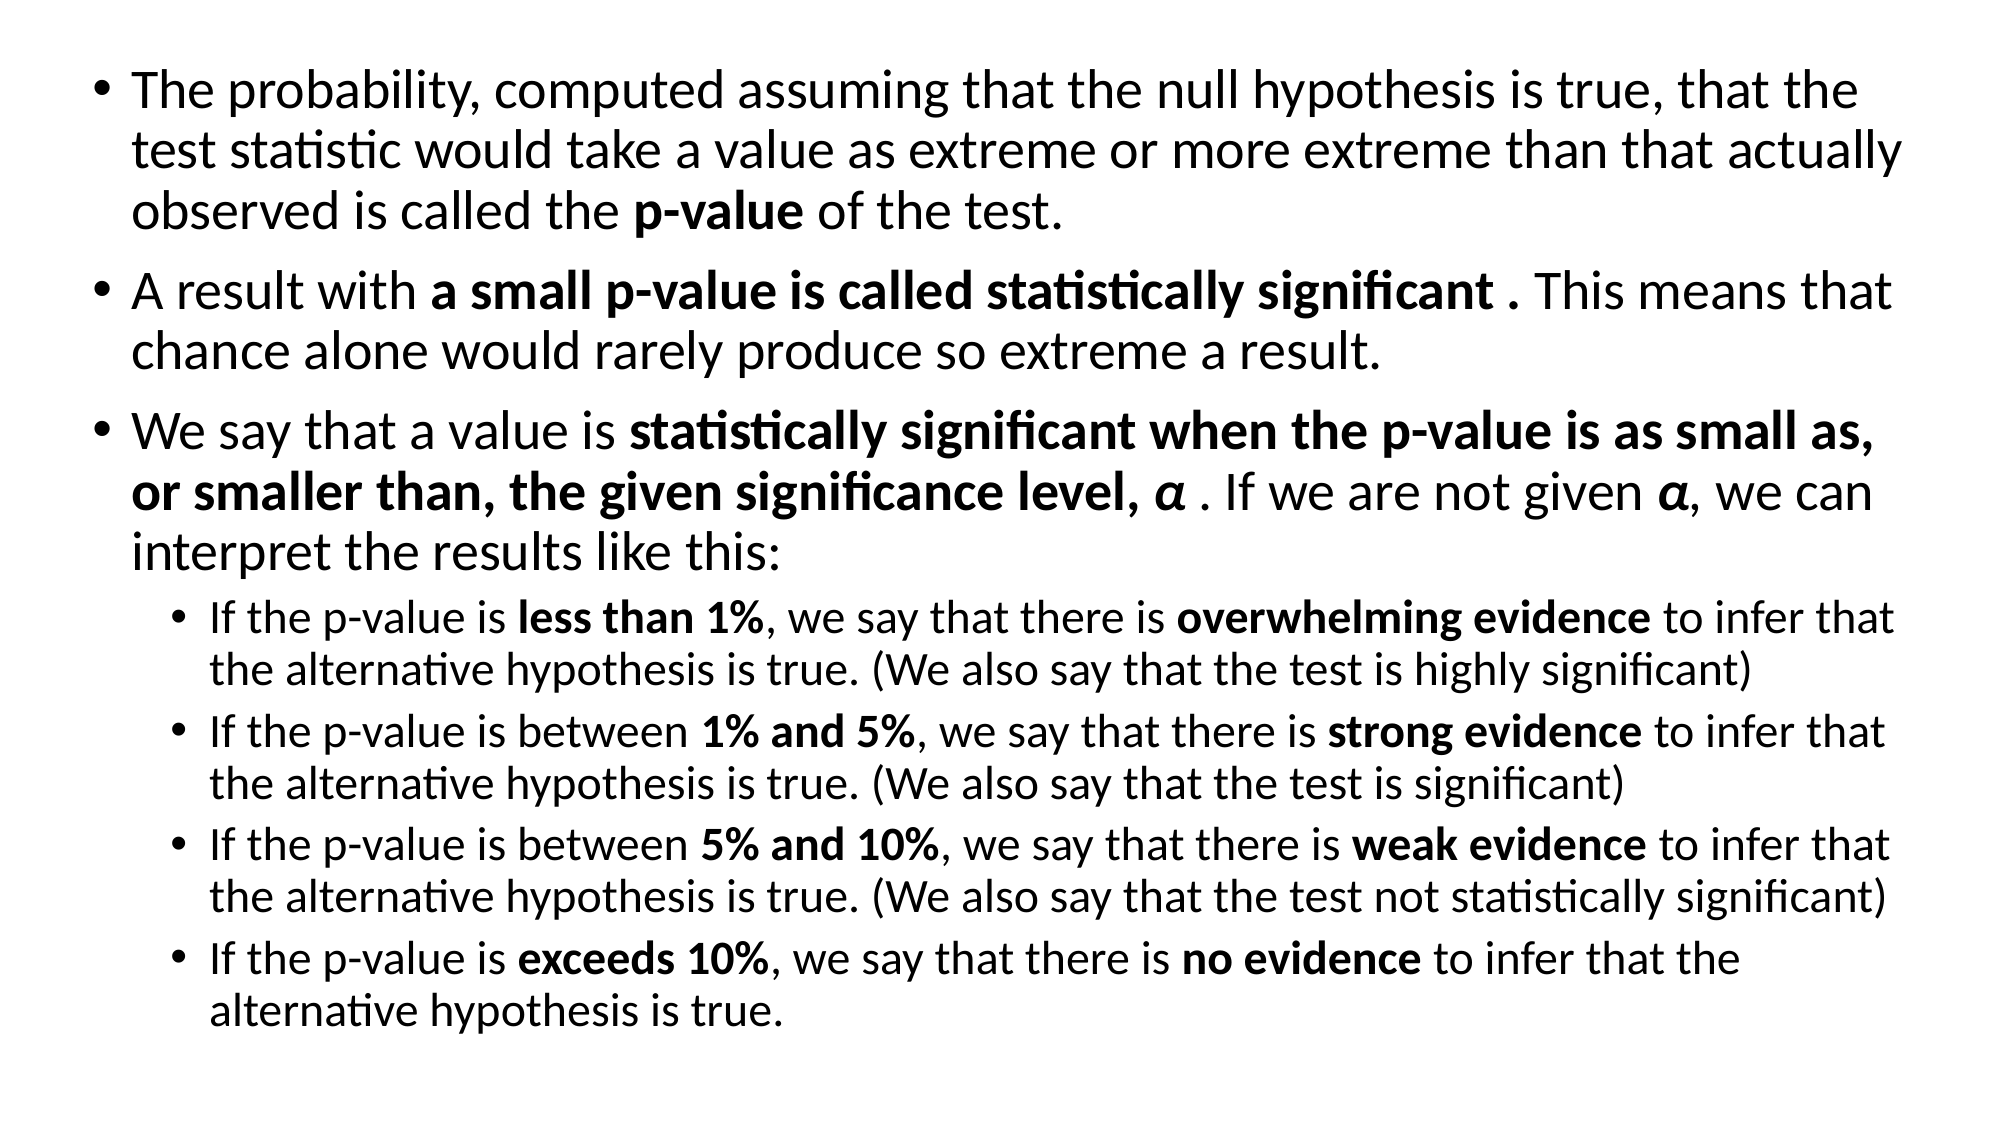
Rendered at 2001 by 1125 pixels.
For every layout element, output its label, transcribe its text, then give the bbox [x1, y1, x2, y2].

list The probability, computed assuming that the null hypothesis is true, that the test statistic would take a value as extreme or more extreme than that actually observed is called the p-value of the test. A result with a small p-value is called statistically significant . This means that chance alone would rarely produce so extreme a result. We say that a value is statistically significant when the p-value is as small as, or smaller than, the given significance level, α . If we are not given α, we can interpret the results like this: If the p-value is less than 1%, we say that there is overwhelming evidence to infer that the alternative hypothesis is true. (We also say that the test is highly significant) If the p-value is between 1% and 5%, we say that there is strong evidence to infer that the alternative hypothesis is true. (We also say that the test is significant) If the p-value is between 5% and 10%, we say that there is weak evidence to infer that the alternative hypothesis is true. (We also say that the test not statistically significant) If the p-value is exceeds 10%, we say that there is no evidence to infer that the alternative hypothesis is true. [77, 52, 1923, 1069]
